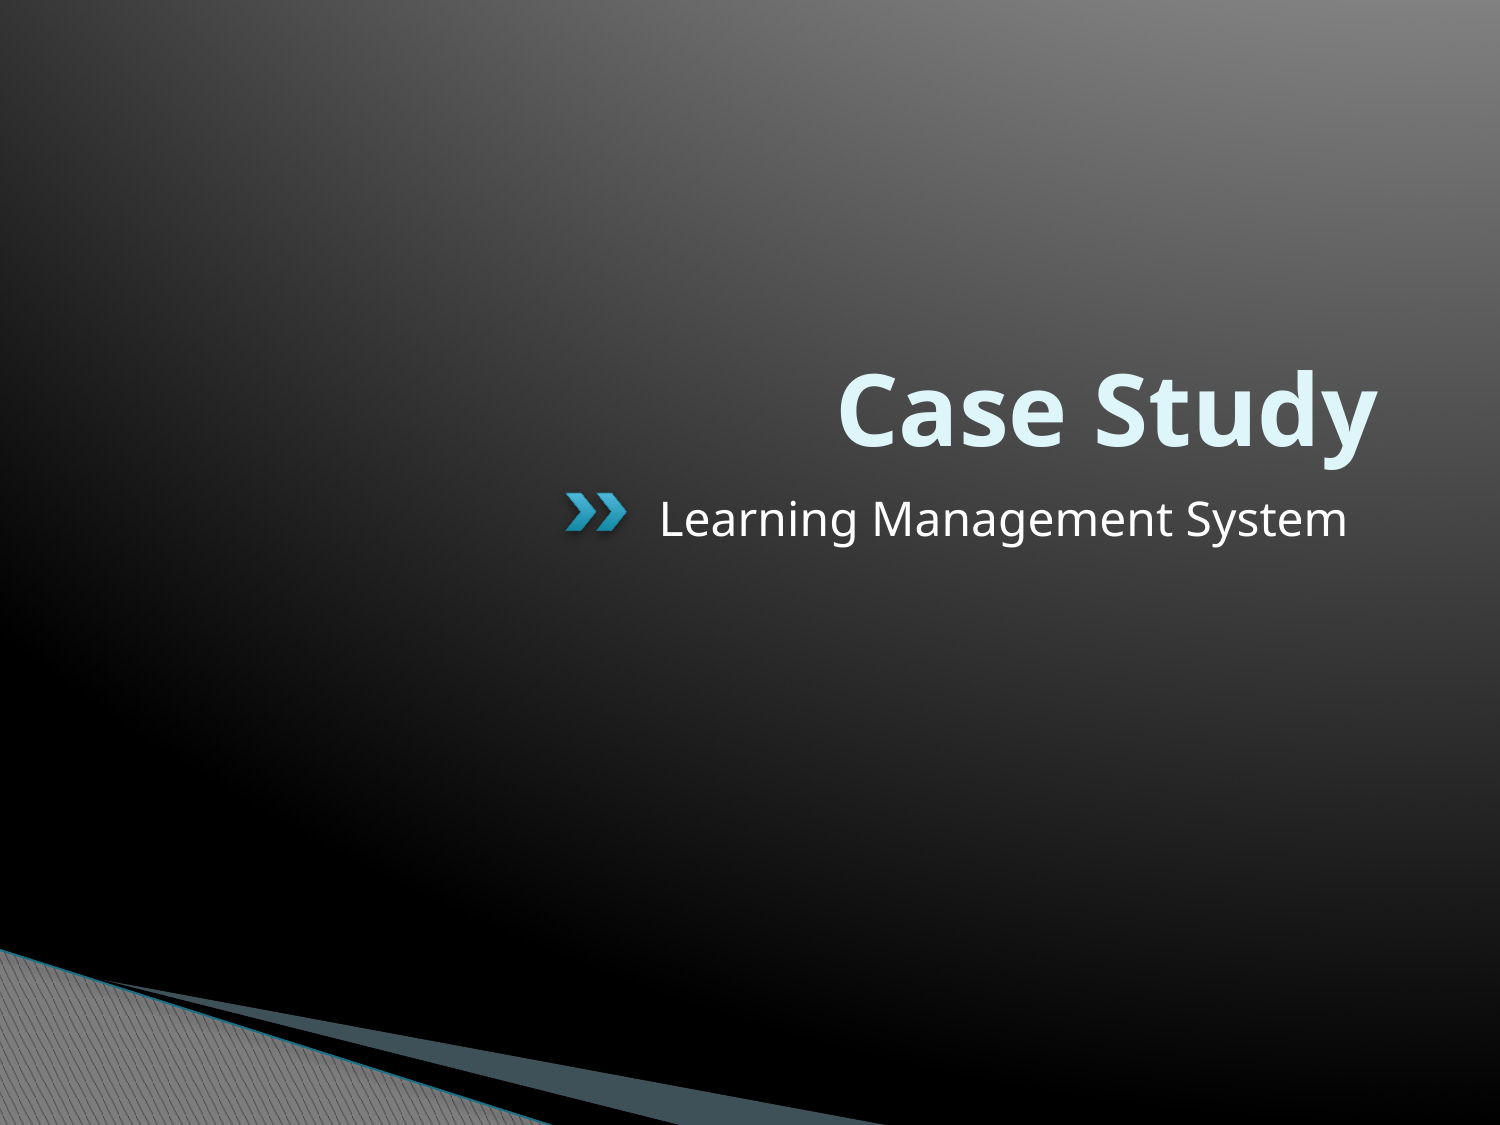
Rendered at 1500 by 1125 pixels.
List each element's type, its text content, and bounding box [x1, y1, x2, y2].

picture [0, 952, 543, 1125]
title Case Study [118, 173, 1394, 474]
picture [0, 0, 1500, 1125]
list Learning Management System [643, 480, 1394, 720]
